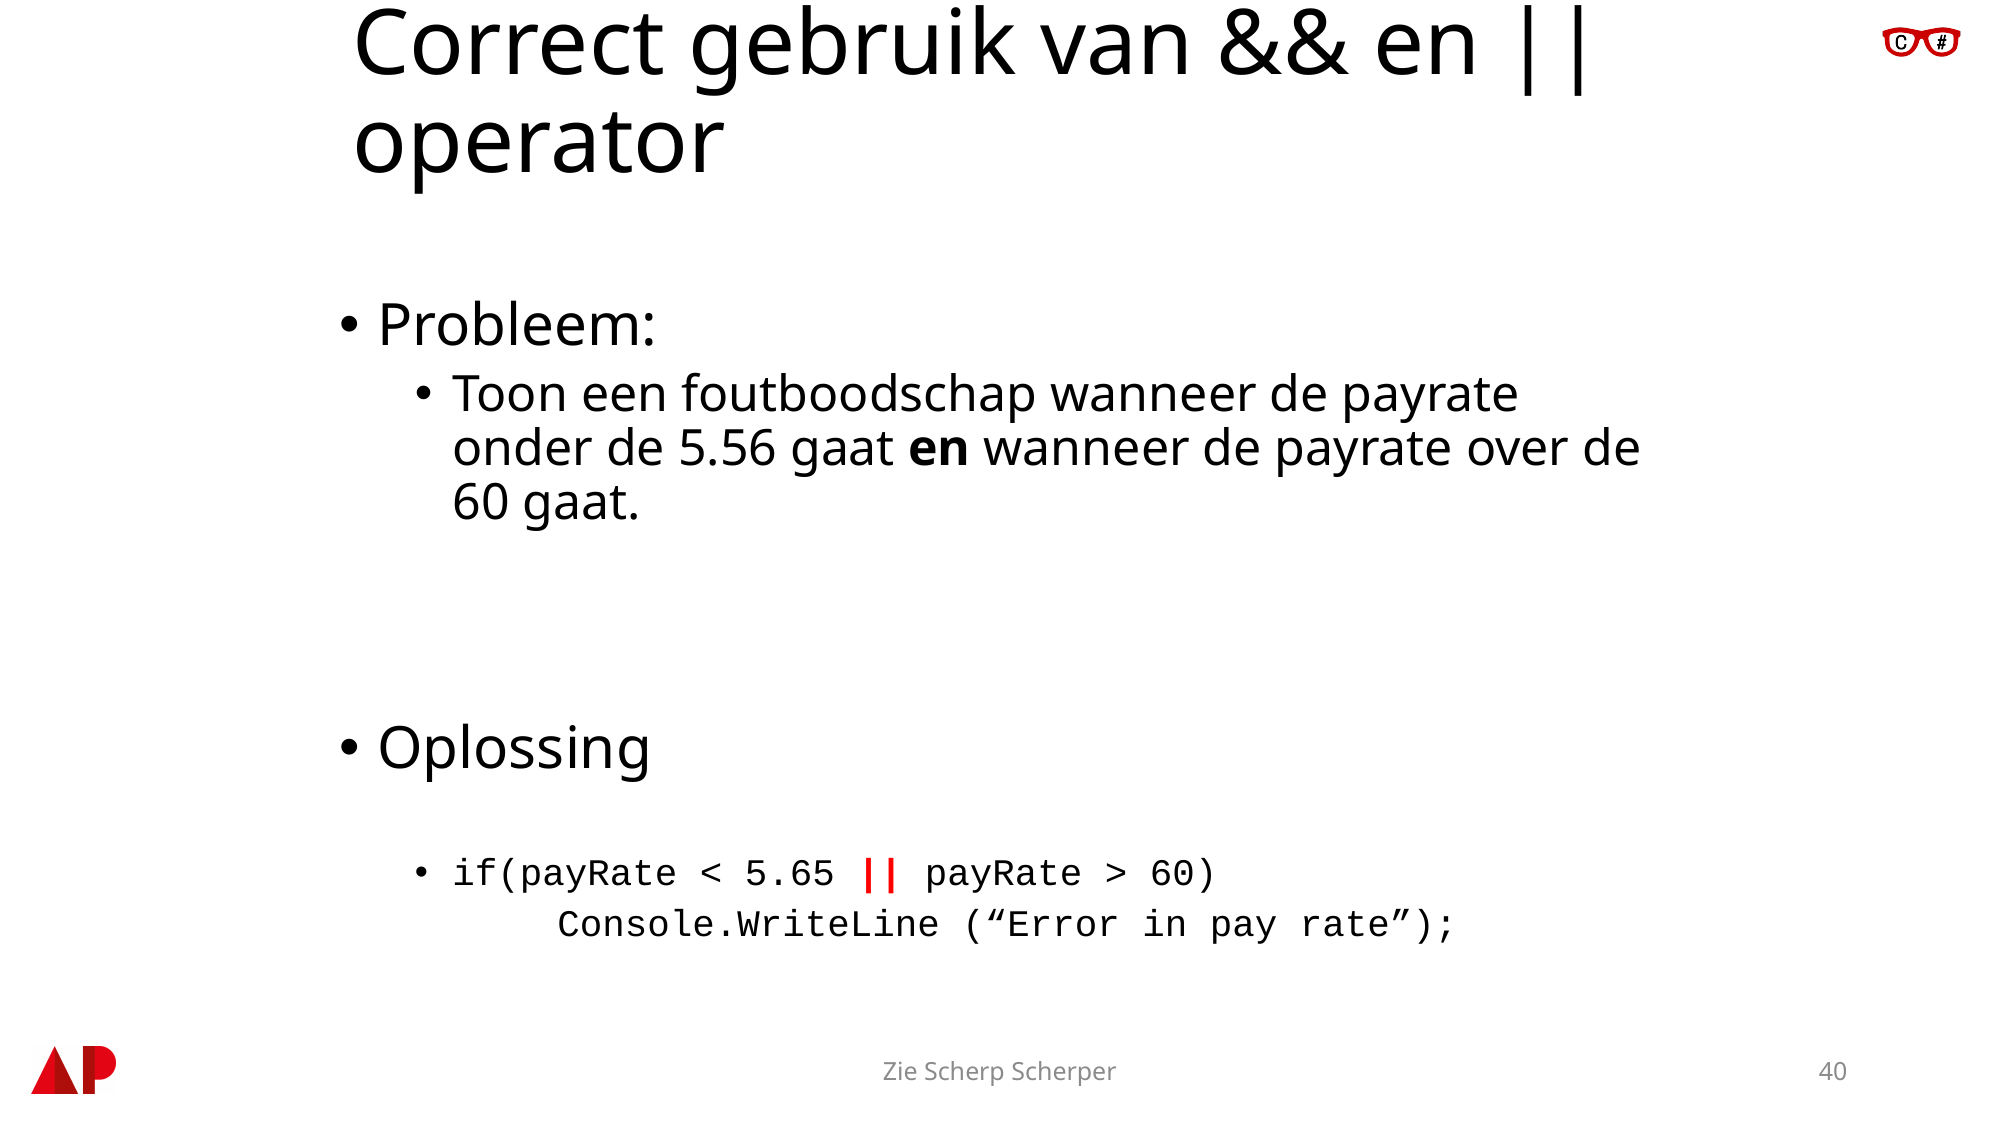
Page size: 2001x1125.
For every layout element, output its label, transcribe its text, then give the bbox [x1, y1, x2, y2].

list Probleem: Toon een foutboodschap wanneer de payrate onder de 5.56 gaat en wanneer de payrate over de 60 gaat. Oplossing if(payRate < 5.65 || payRate > 60) Console.WriteLine (“Error in pay rate”); [324, 287, 1675, 1000]
picture [1879, 0, 1964, 85]
slide_number 40 [1412, 1042, 1863, 1103]
title Correct gebruik van && en || operator [337, 0, 1663, 200]
picture [31, 1046, 116, 1094]
footer Zie Scherp Scherper [662, 1042, 1338, 1103]
